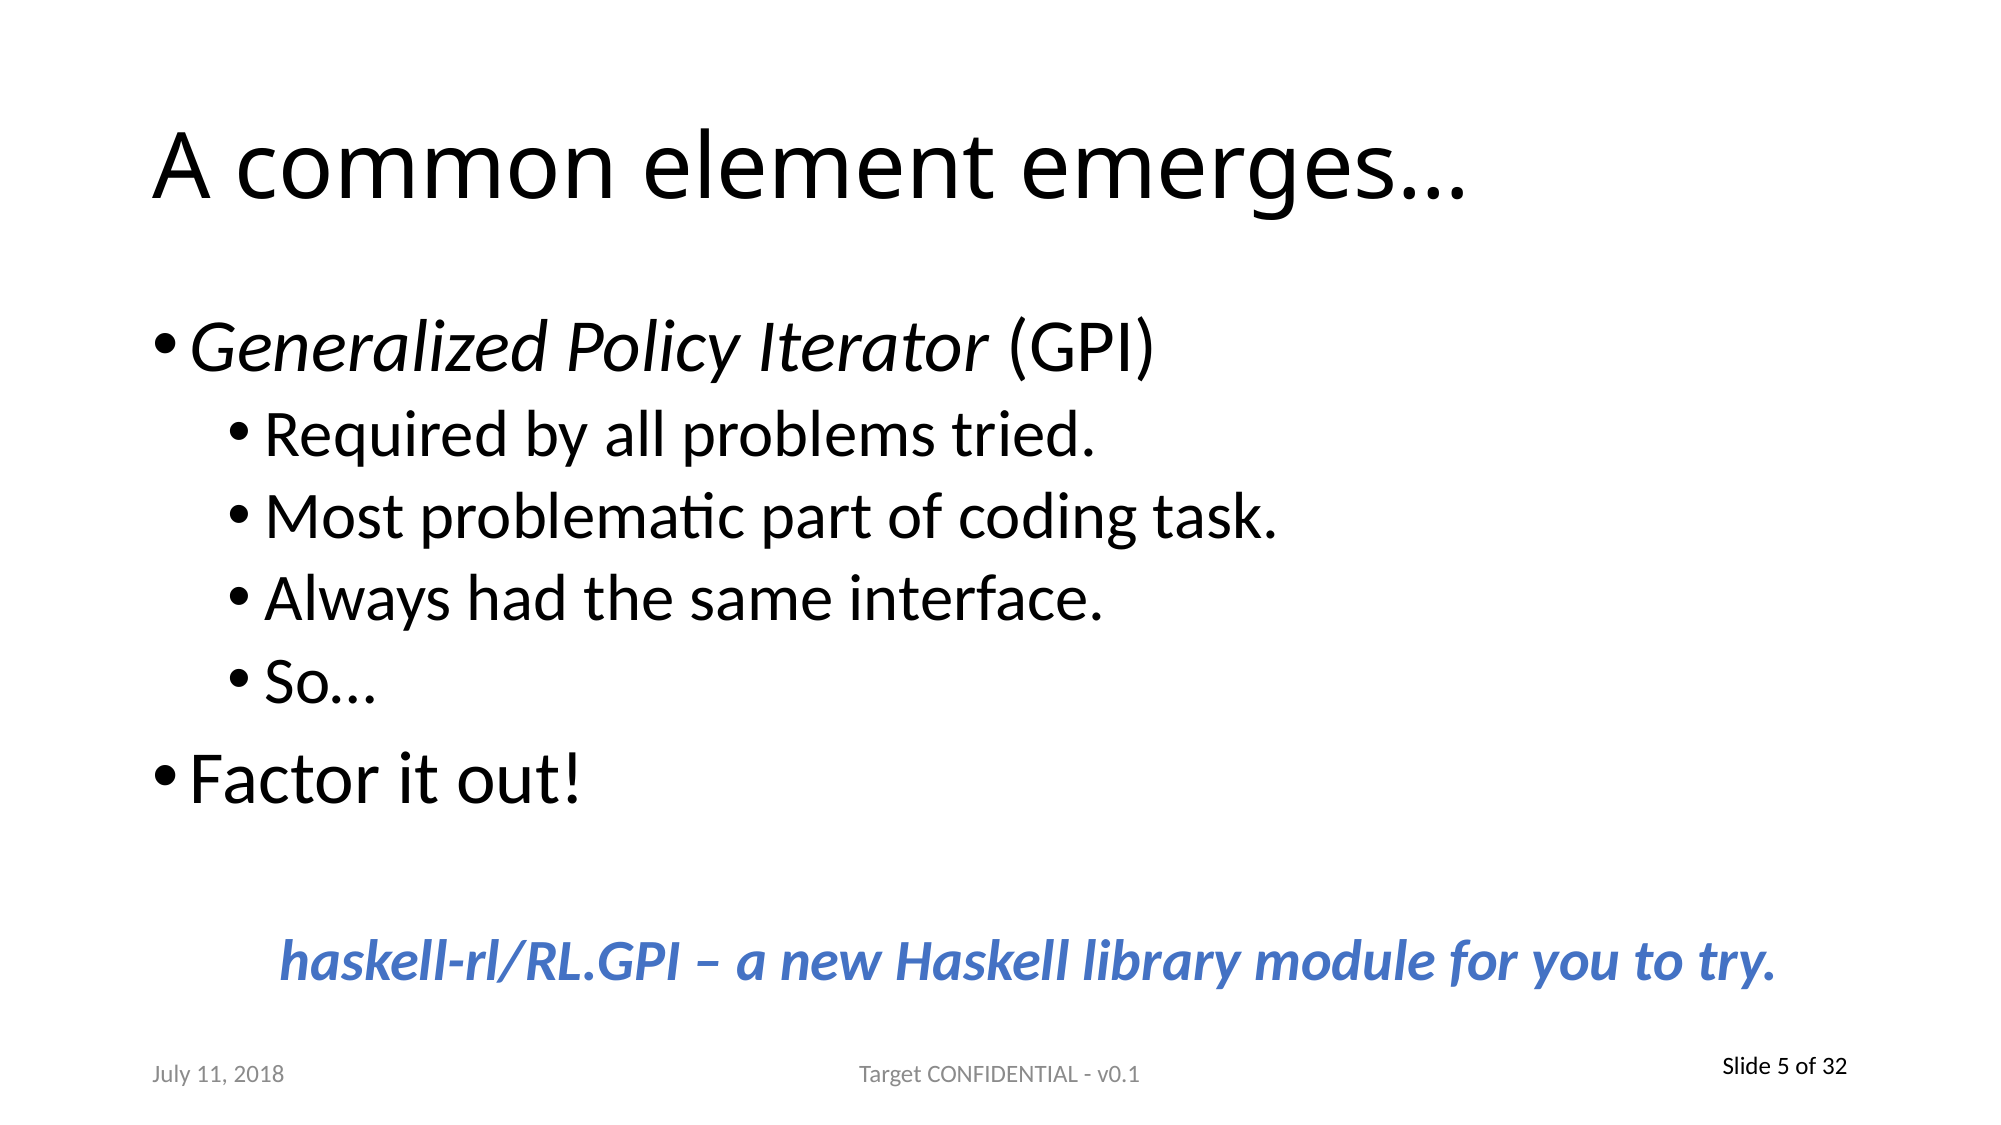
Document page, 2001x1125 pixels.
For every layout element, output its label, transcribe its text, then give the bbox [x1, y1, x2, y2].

title A common element emerges… [137, 59, 1863, 278]
list Generalized Policy Iterator (GPI) Required by all problems tried. Most problematic part of coding task. Always had the same interface. So… Factor it out! [137, 299, 1863, 862]
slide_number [137, 1042, 588, 1103]
footer Target CONFIDENTIAL - v0.1 [662, 1042, 1338, 1103]
text_box haskell-rl/RL.GPI – a new Haskell library module for you to try. [196, 914, 1863, 1000]
